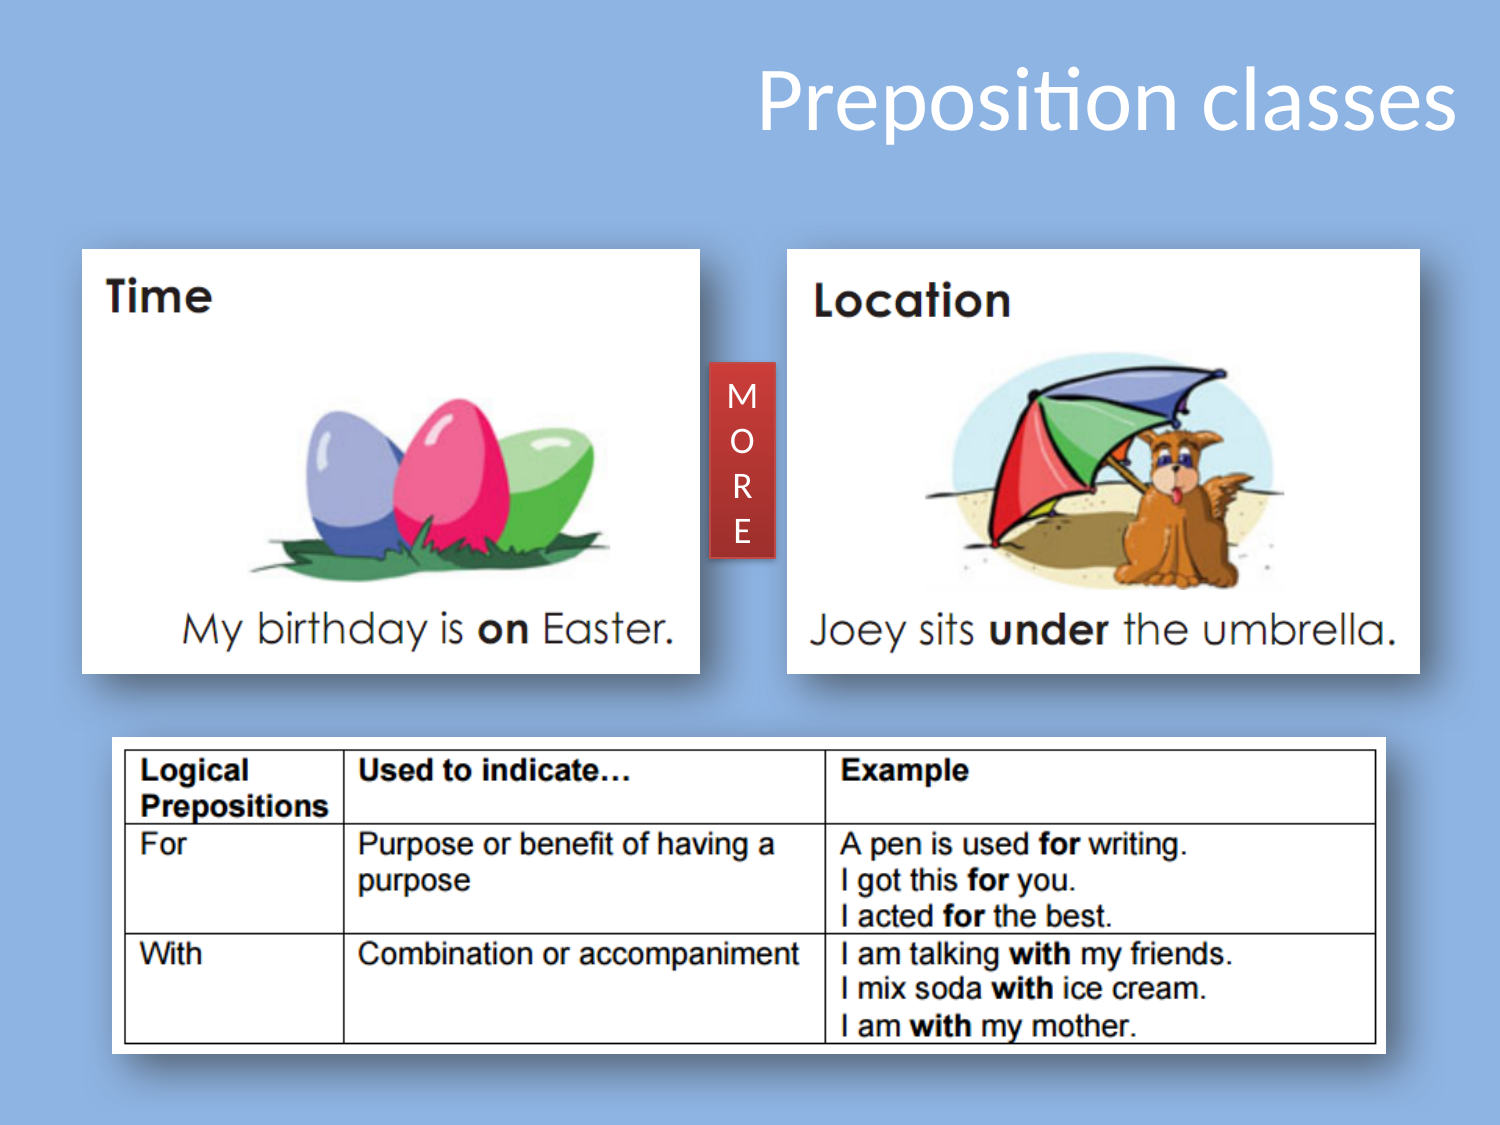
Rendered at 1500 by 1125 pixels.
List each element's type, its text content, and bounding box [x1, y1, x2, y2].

title Preposition classes [24, 12, 1475, 175]
picture [112, 737, 1386, 1054]
picture [82, 249, 701, 674]
text_box M O R E [709, 362, 776, 559]
picture [787, 249, 1420, 674]
